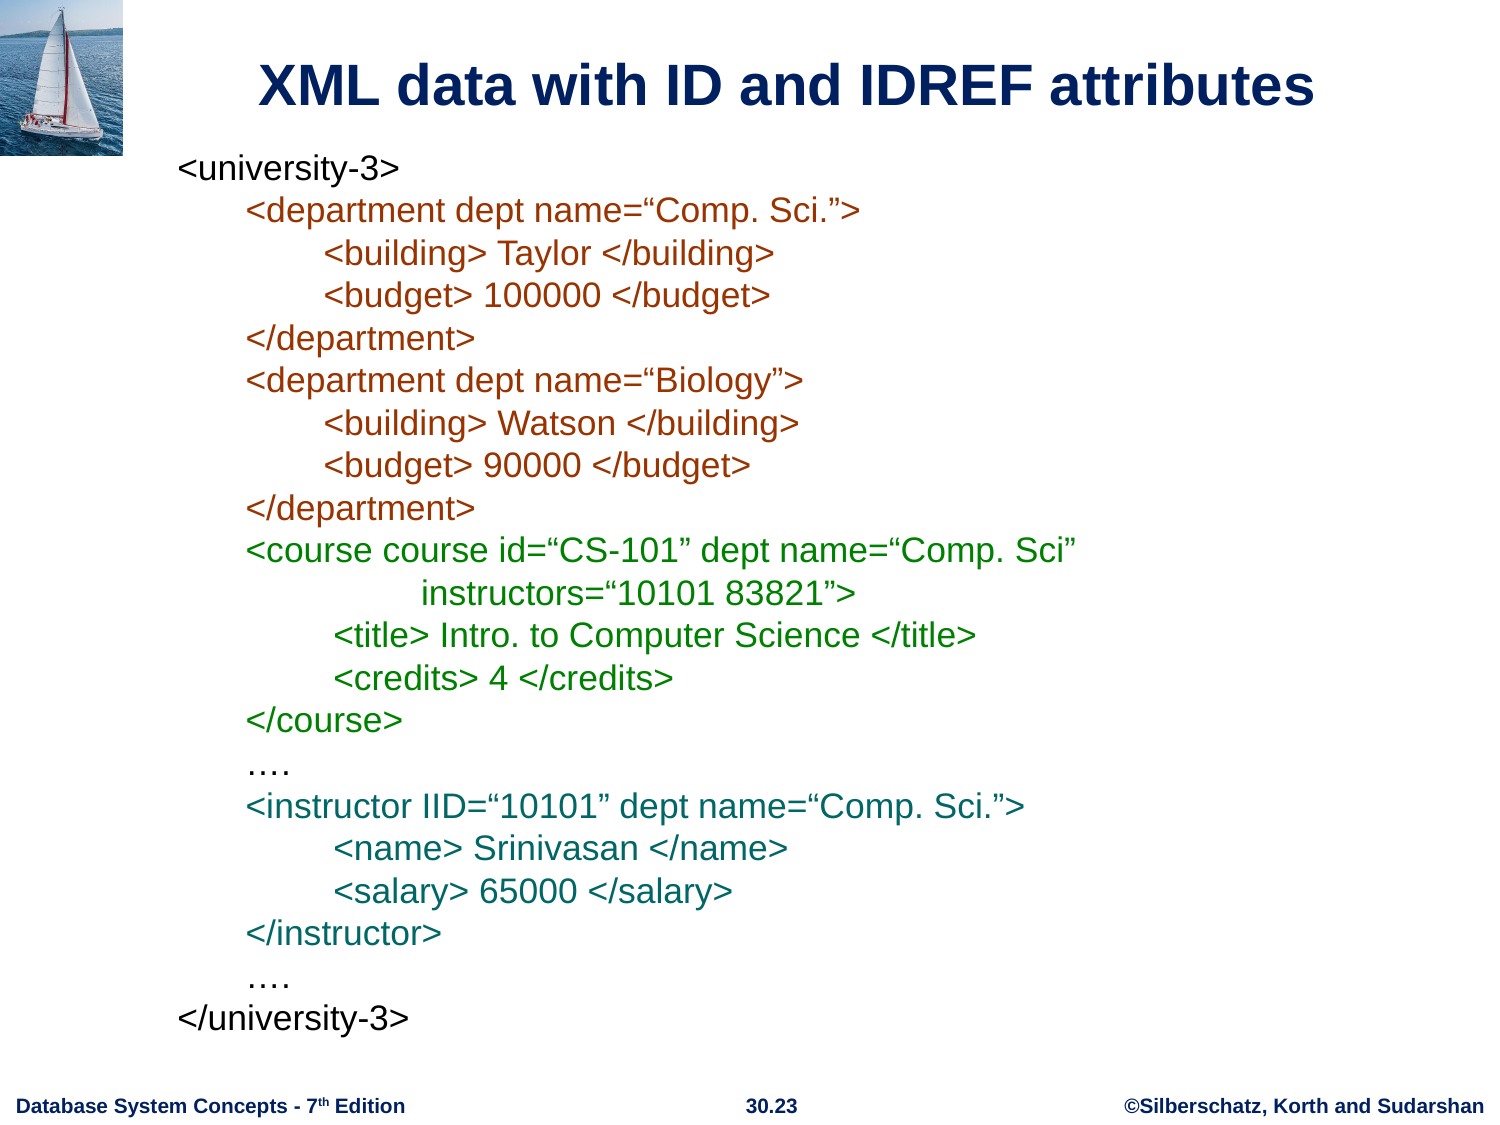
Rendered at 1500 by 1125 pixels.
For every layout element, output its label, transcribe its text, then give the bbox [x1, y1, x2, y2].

title XML data with ID and IDREF attributes [124, 24, 1451, 126]
text_box <university-3> <department dept name=“Comp. Sci.”> <building> Taylor </building> <budget> 100000 </budget> </department> <department dept name=“Biology”> <building> Watson </building> <budget> 90000 </budget> </department> <course course id=“CS-101” dept name=“Comp. Sci” instructors=“10101 83821”> <title> Intro. to Computer Science </title> <credits> 4 </credits> </course> …. <instructor IID=“10101” dept name=“Comp. Sci.”> <name> Srinivasan </name> <salary> 65000 </salary> </instructor> …. </university-3> [162, 137, 1313, 1046]
picture [0, 0, 123, 156]
